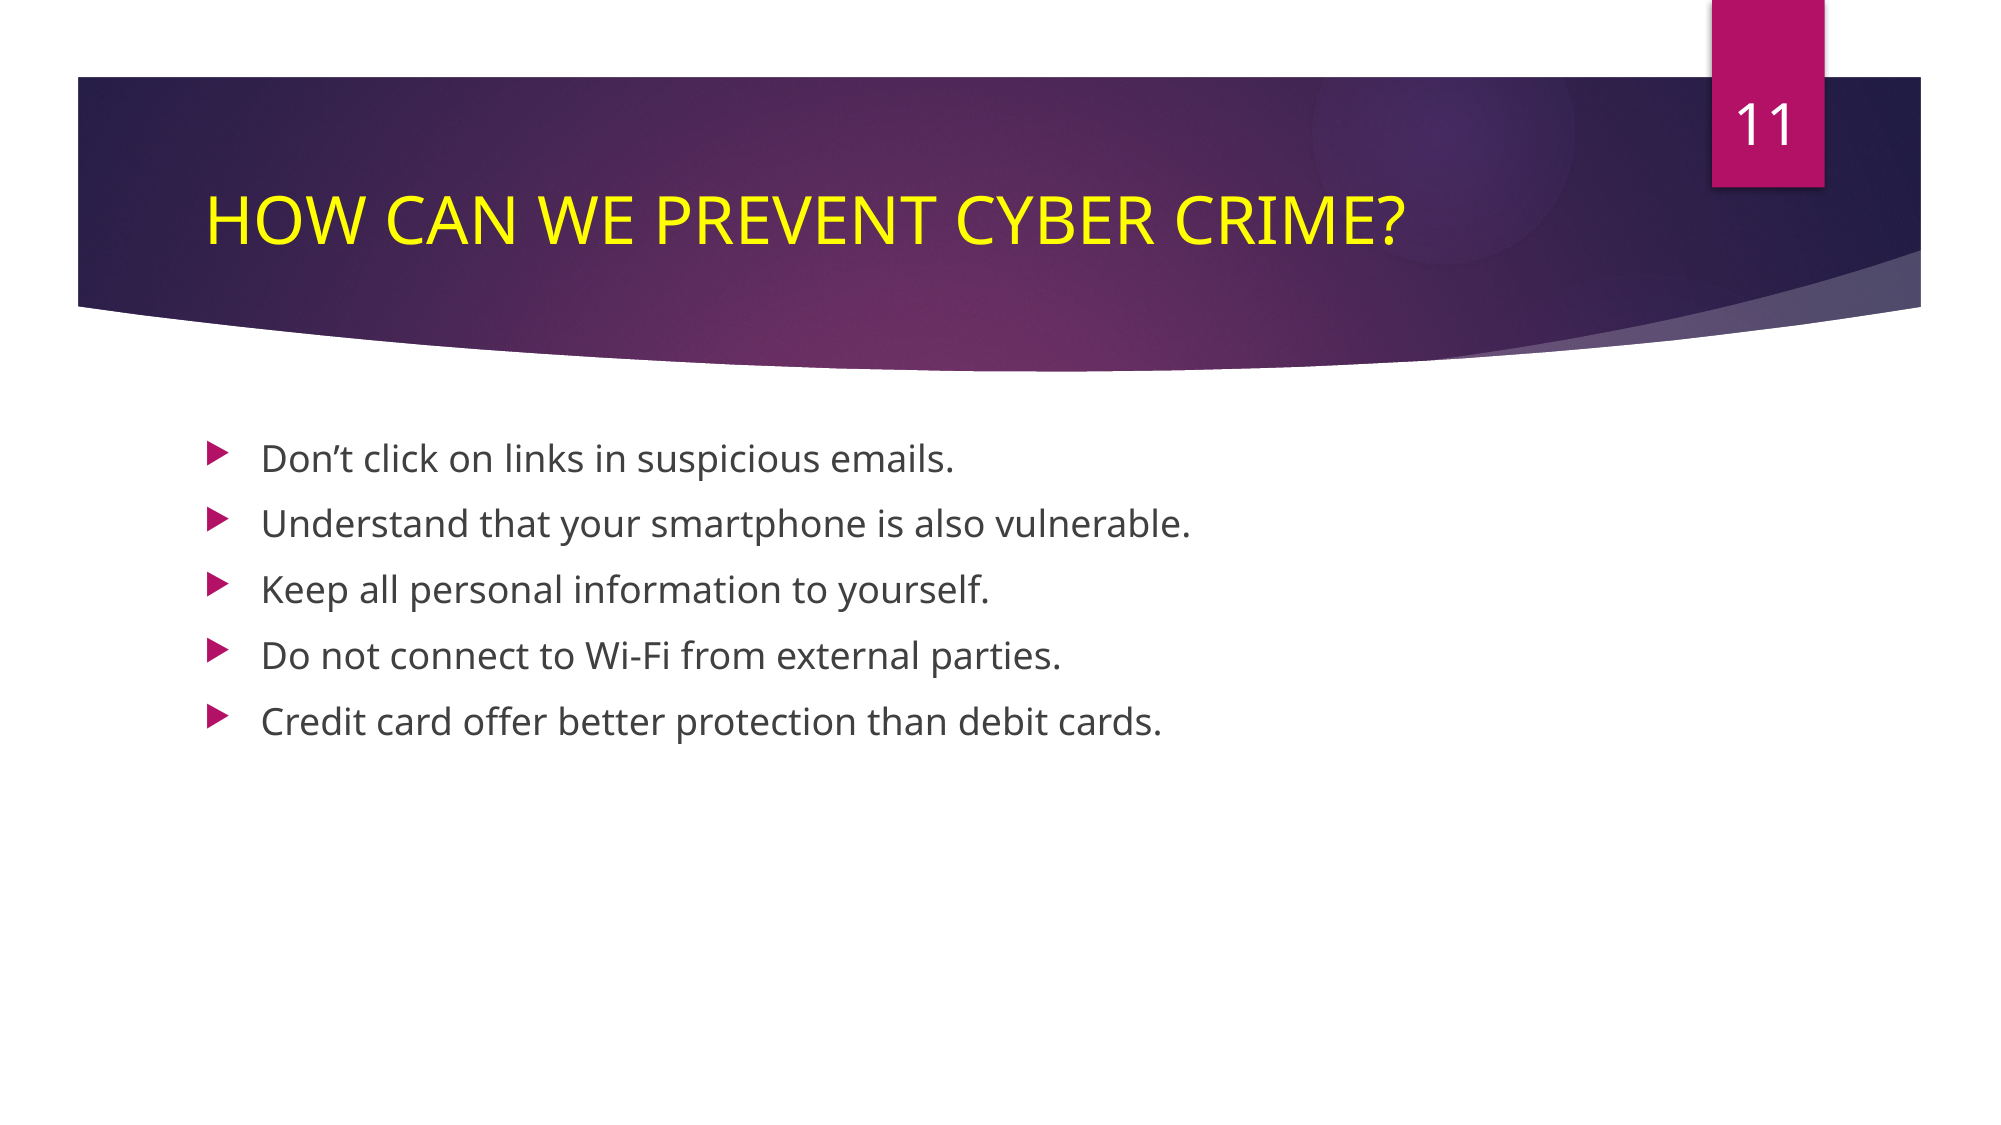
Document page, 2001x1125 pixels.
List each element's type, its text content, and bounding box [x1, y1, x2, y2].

title HOW CAN WE PREVENT CYBER CRIME? [189, 159, 1627, 276]
list Don’t click on links in suspicious emails. Understand that your smartphone is also vulnerable. Keep all personal information to yourself. Do not connect to Wi-Fi from external parties. Credit card offer better protection than debit cards. [189, 427, 1638, 988]
slide_number 11 [1698, 48, 1836, 175]
